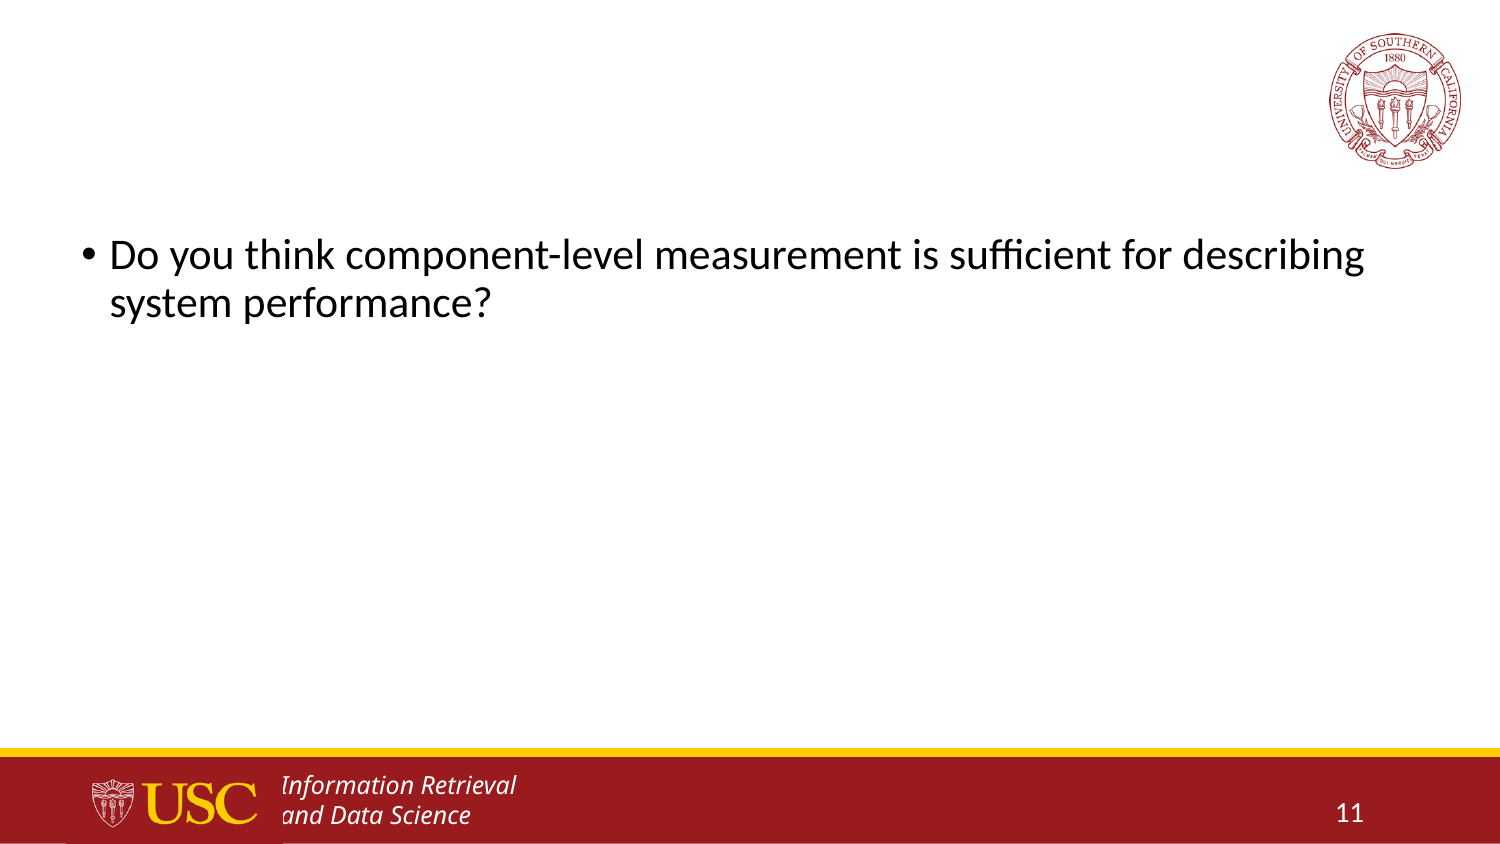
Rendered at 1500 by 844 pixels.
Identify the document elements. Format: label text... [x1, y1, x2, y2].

picture [66, 762, 283, 844]
picture [1329, 33, 1461, 169]
slide_number 11 [1319, 787, 1397, 833]
list Do you think component-level measurement is sufficient for describing system performance? [66, 224, 1397, 755]
